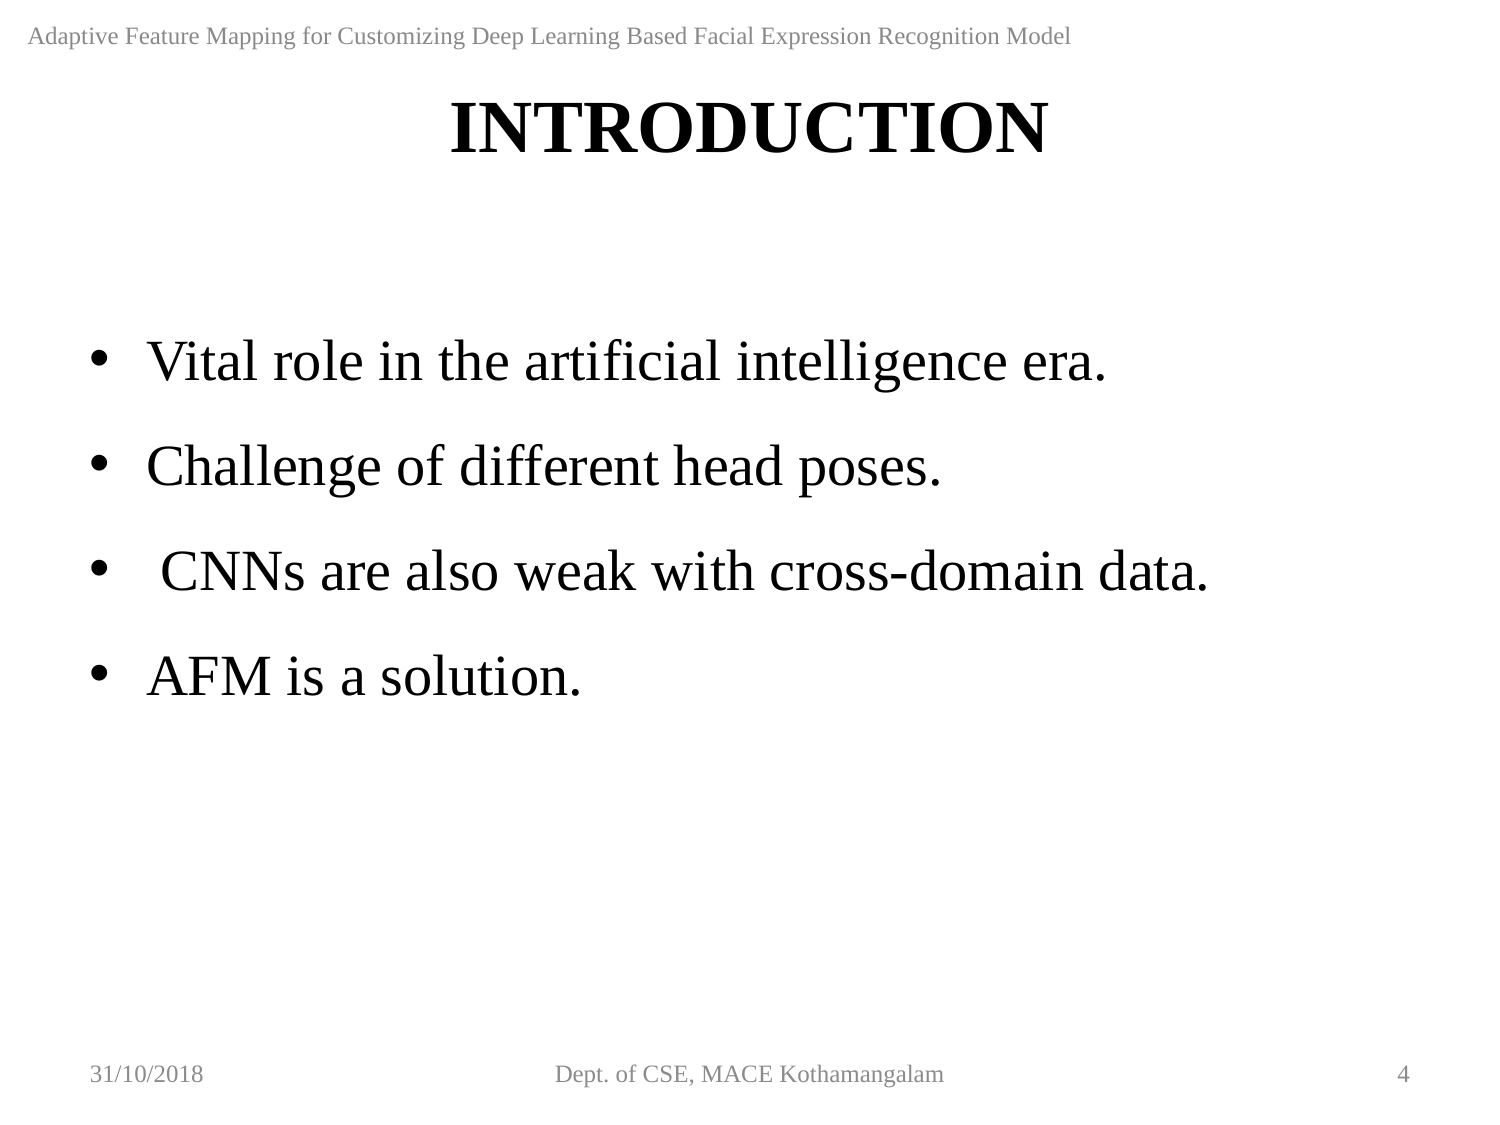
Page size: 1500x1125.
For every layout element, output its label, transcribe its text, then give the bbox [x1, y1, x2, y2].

text_box 31/10/2018 [74, 1042, 425, 1103]
text_box Vital role in the artificial intelligence era. Challenge of different head poses. CNNs are also weak with cross-domain data. AFM is a solution. [75, 200, 1425, 1005]
text_box Adaptive Feature Mapping for Customizing Deep Learning Based Facial Expression Recognition Model [12, 12, 1263, 58]
text_box 4 [1074, 1042, 1425, 1103]
text_box INTRODUCTION [75, 45, 1425, 200]
text_box Dept. of CSE, MACE Kothamangalam [512, 1042, 988, 1103]
